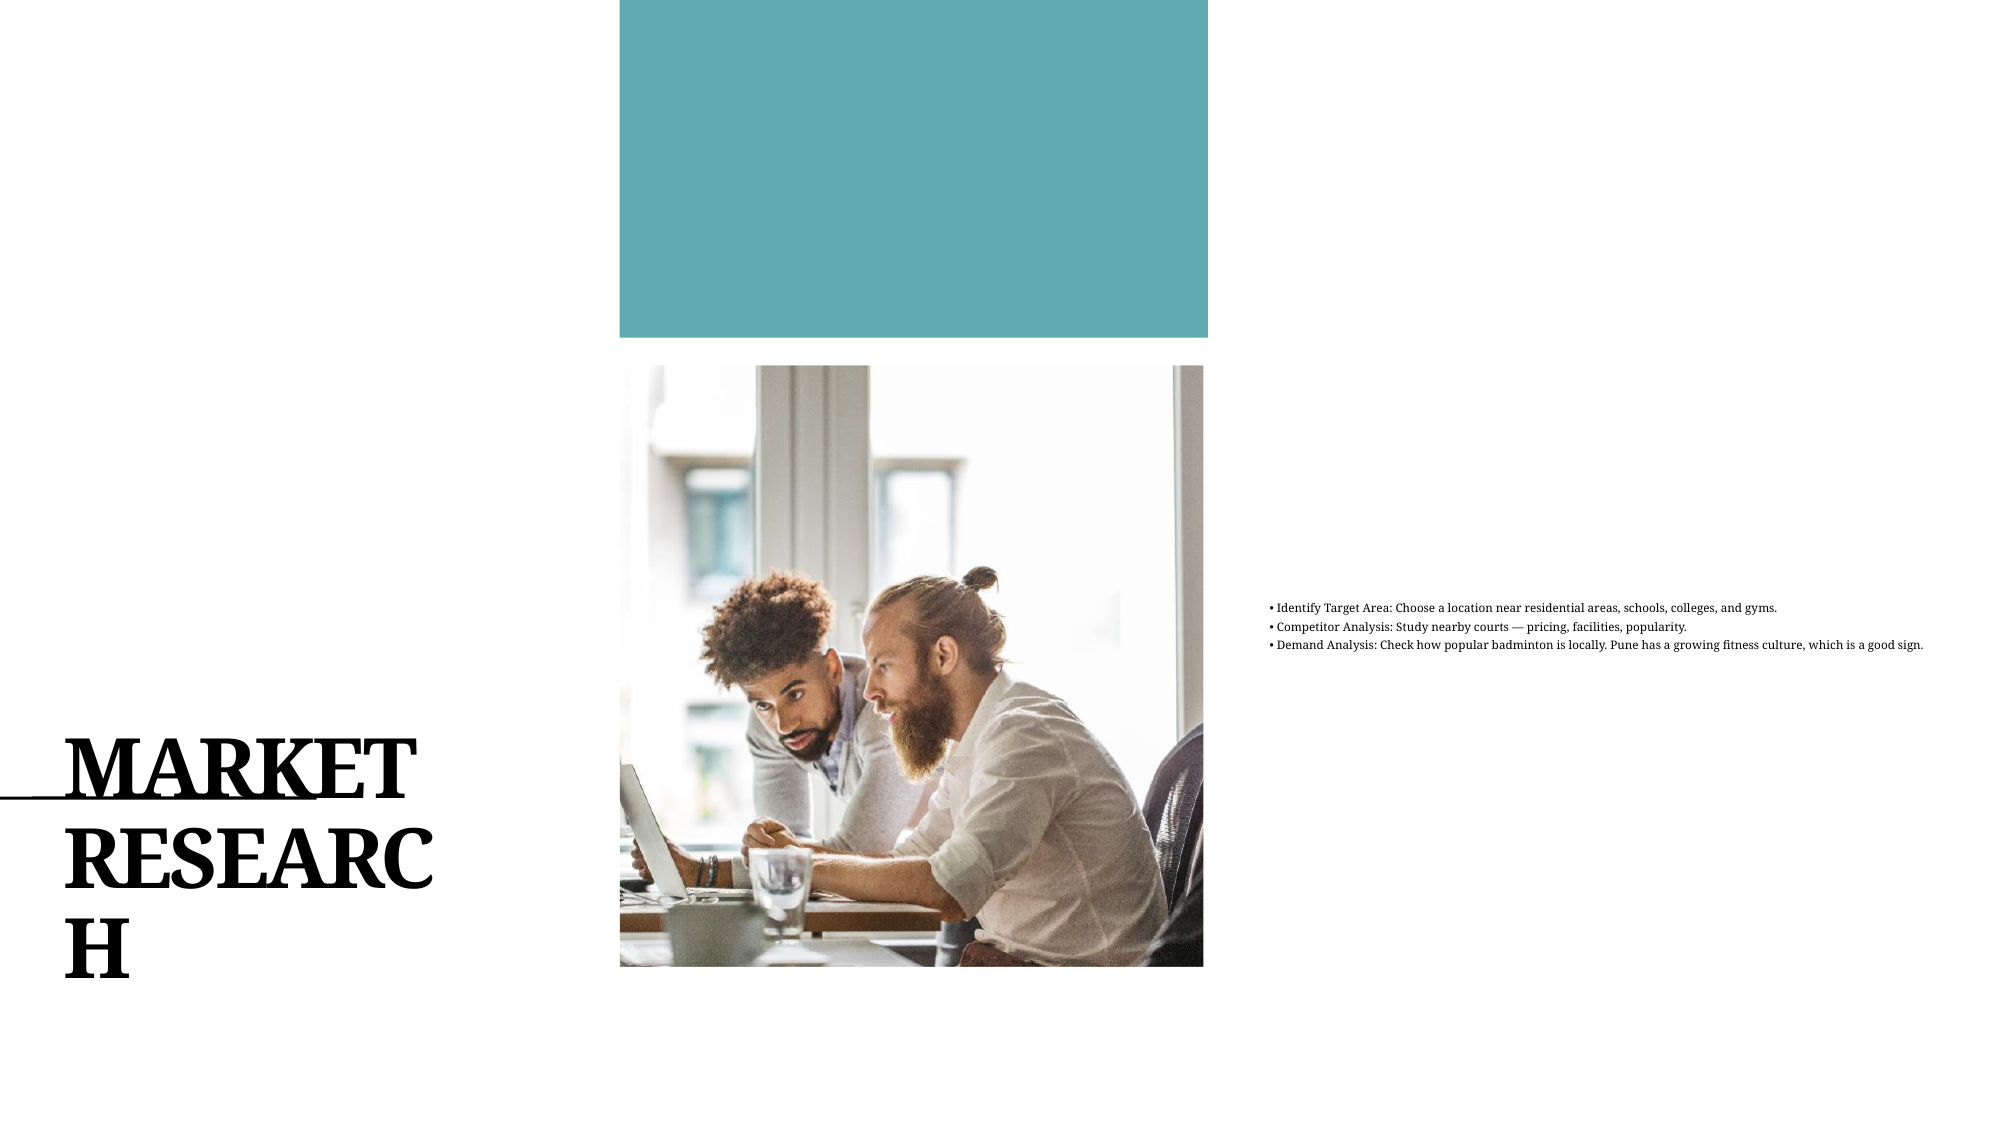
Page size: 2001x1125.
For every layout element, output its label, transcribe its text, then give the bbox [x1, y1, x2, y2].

list • Identify Target Area: Choose a location near residential areas, schools, colleges, and gyms. • Competitor Analysis: Study nearby courts — pricing, facilities, popularity. • Demand Analysis: Check how popular badminton is locally. Pune has a growing fitness culture, which is a good sign. [1254, 580, 1959, 705]
picture [619, 364, 1204, 967]
title MARKET RESEARCH [63, 828, 511, 997]
